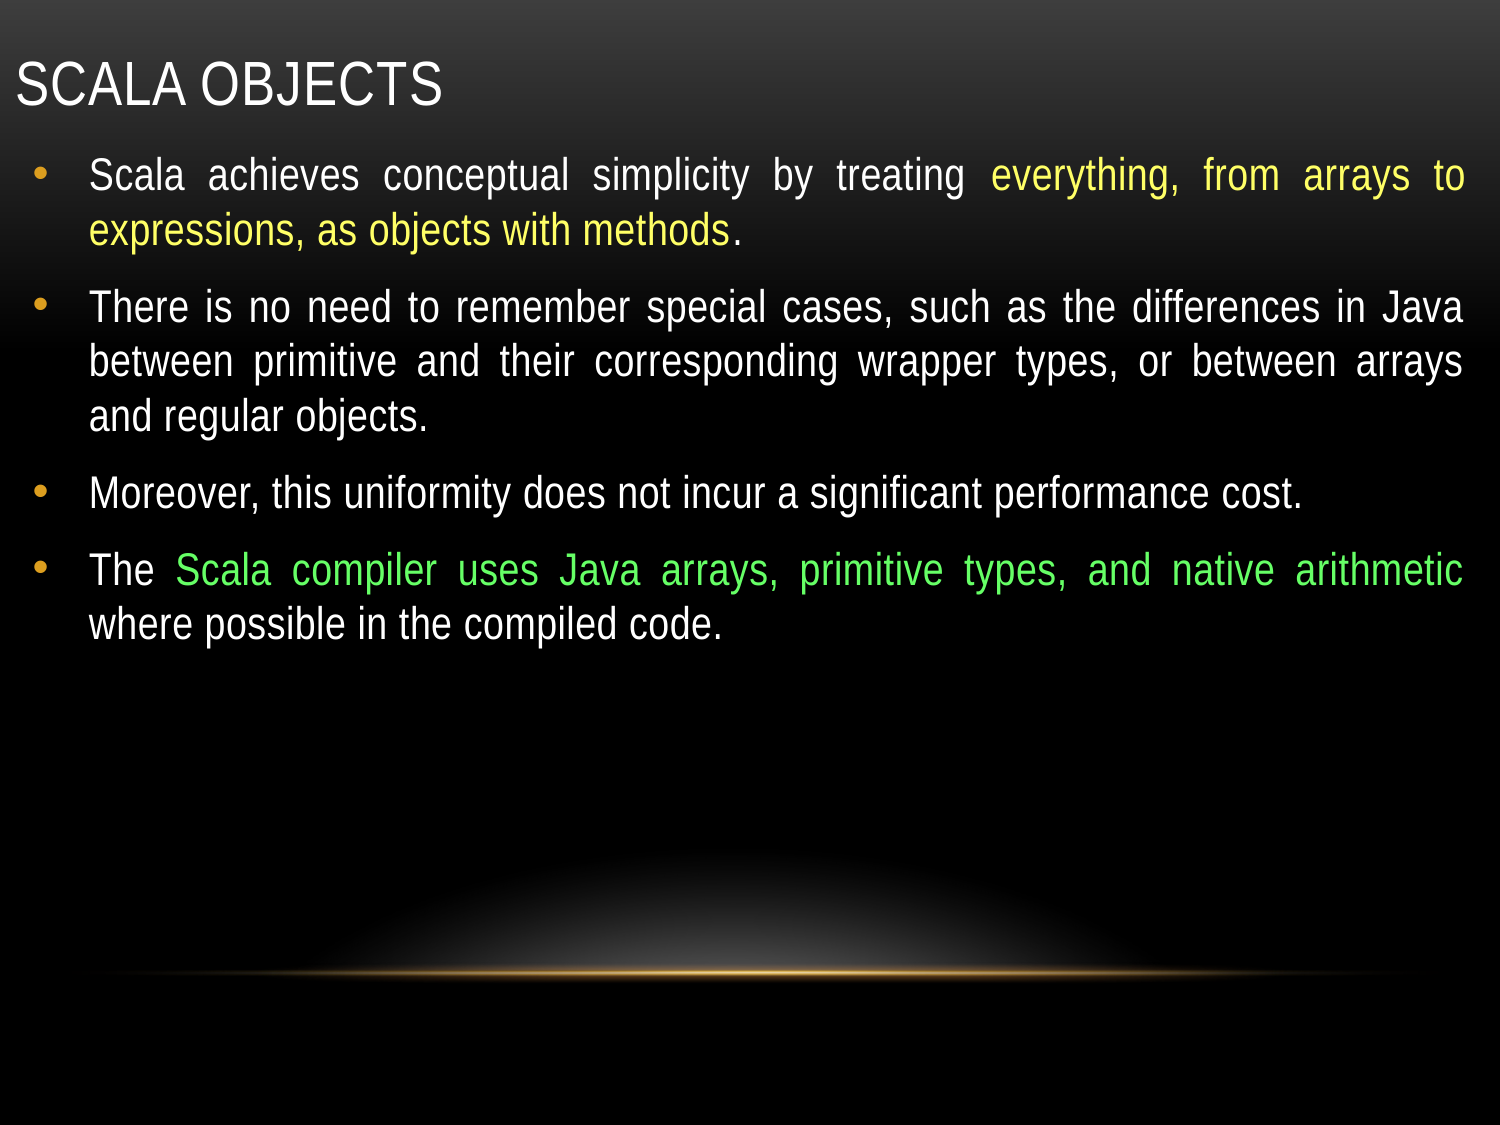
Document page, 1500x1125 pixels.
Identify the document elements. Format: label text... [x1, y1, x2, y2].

list Scala achieves conceptual simplicity by treating everything, from arrays to expressions, as objects with methods. There is no need to remember special cases, such as the differences in Java between primitive and their corresponding wrapper types, or between arrays and regular objects. Moreover, this uniformity does not incur a significant performance cost. The Scala compiler uses Java arrays, primitive types, and native arithmetic where possible in the compiled code. [17, 137, 1483, 1094]
picture [0, 0, 1500, 1125]
title Scala objects [0, 1, 1247, 126]
